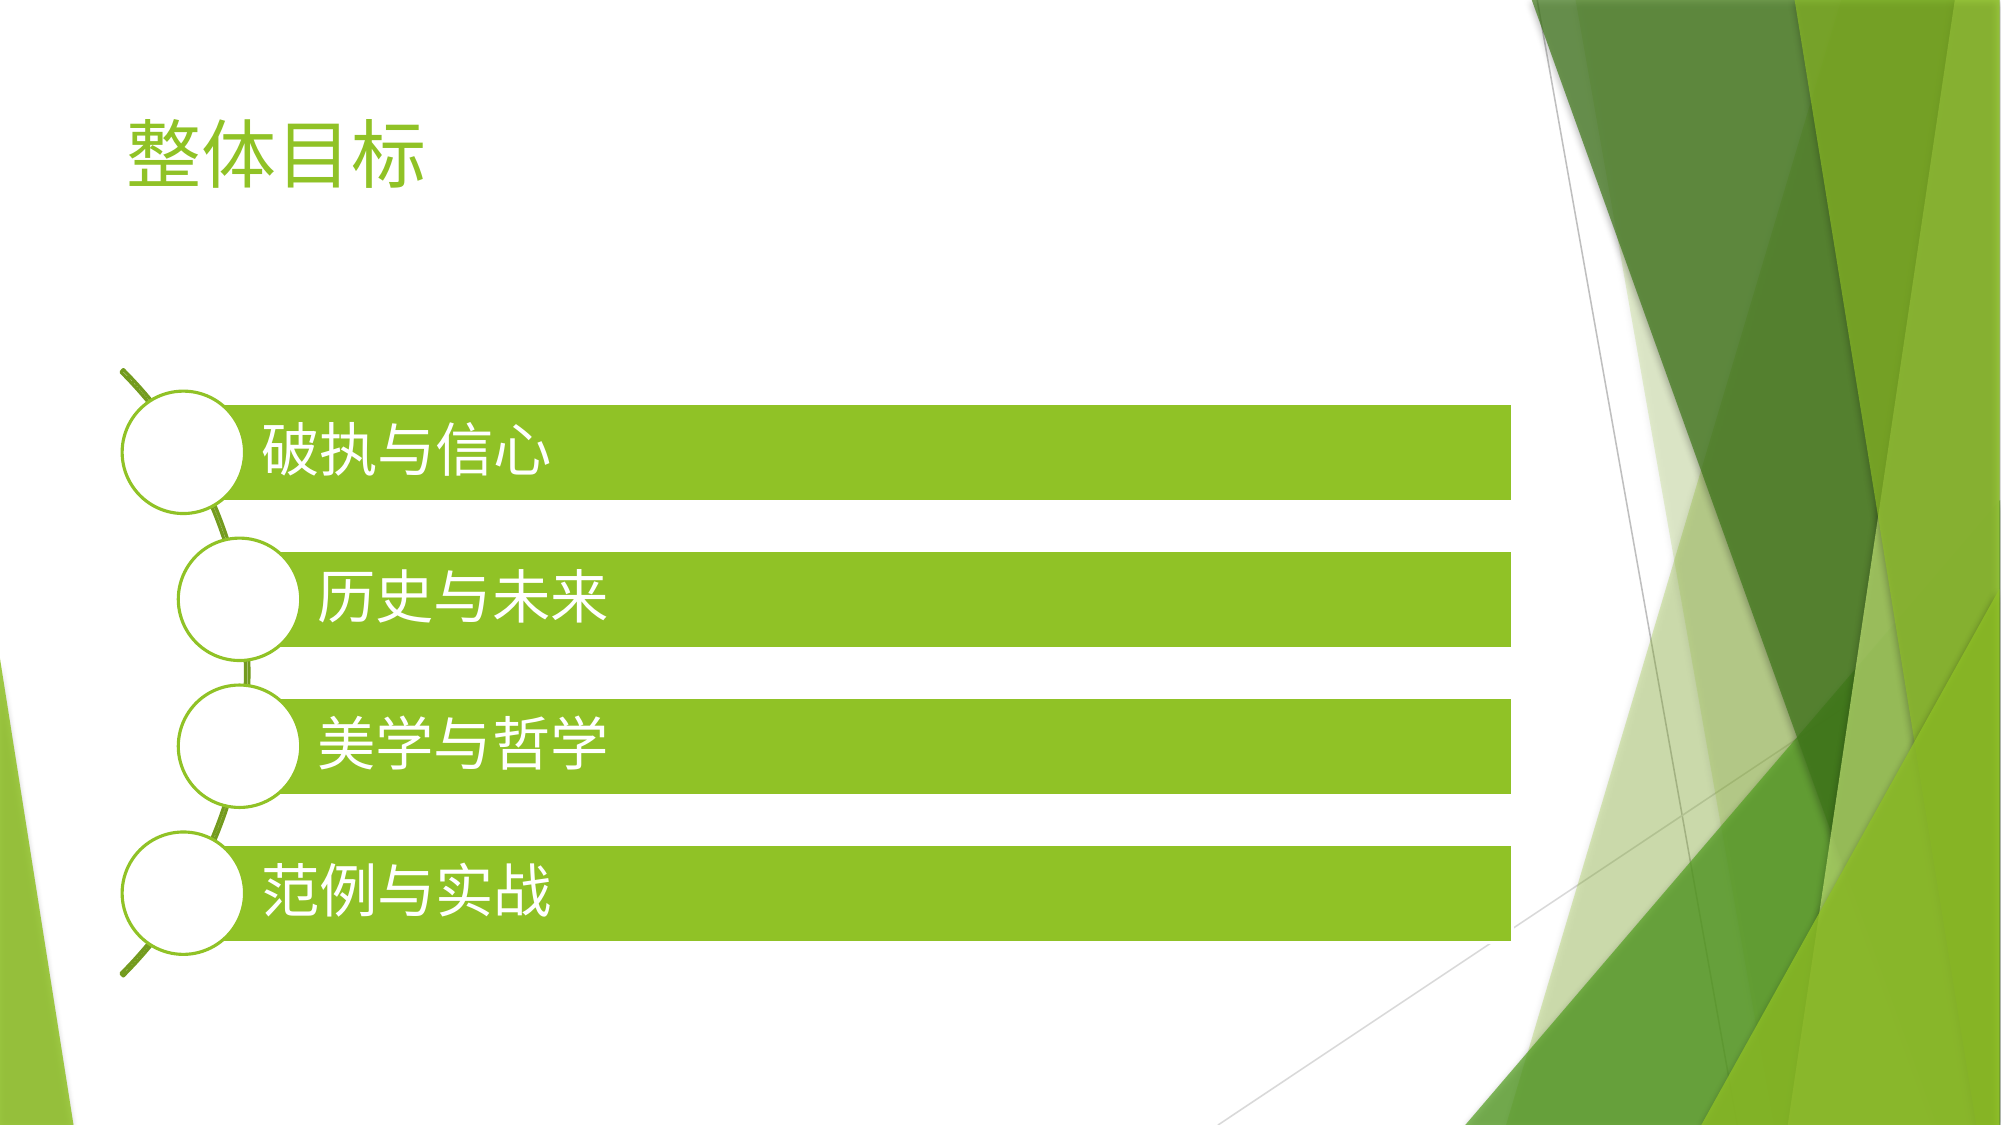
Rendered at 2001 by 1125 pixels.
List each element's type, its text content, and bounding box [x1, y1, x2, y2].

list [110, 353, 1522, 992]
title 整体目标 [111, 99, 1522, 317]
